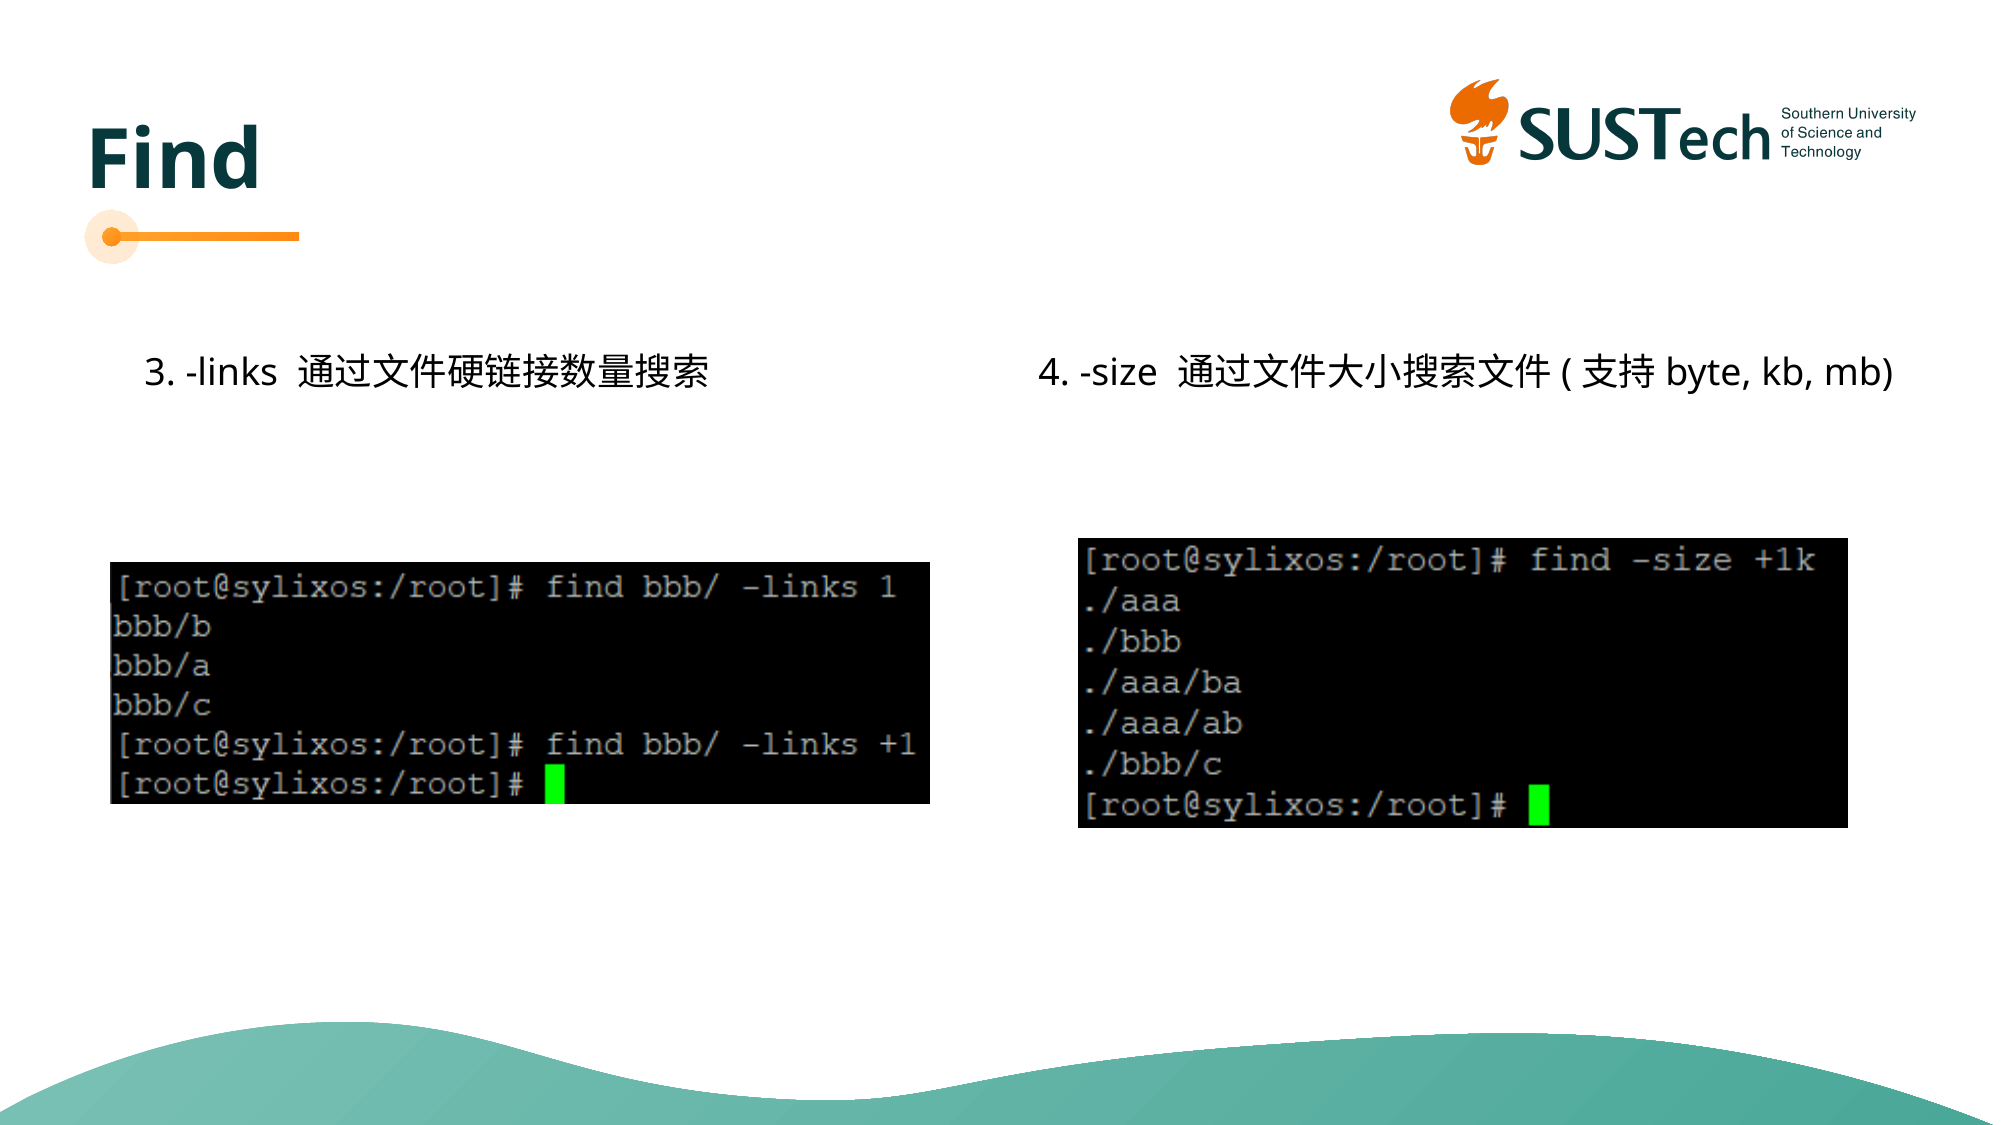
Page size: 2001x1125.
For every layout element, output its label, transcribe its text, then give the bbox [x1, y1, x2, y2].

text_box 3. -links 通过文件硬链接数量搜索 [129, 340, 725, 401]
text_box Find [70, 97, 1436, 213]
text_box 4. -size 通过文件大小搜索文件(支持byte, kb, mb) [1023, 340, 1909, 401]
picture [1450, 79, 1916, 165]
picture [110, 562, 930, 804]
picture [1078, 538, 1848, 828]
picture [0, 900, 2000, 1125]
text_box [84, 209, 300, 264]
